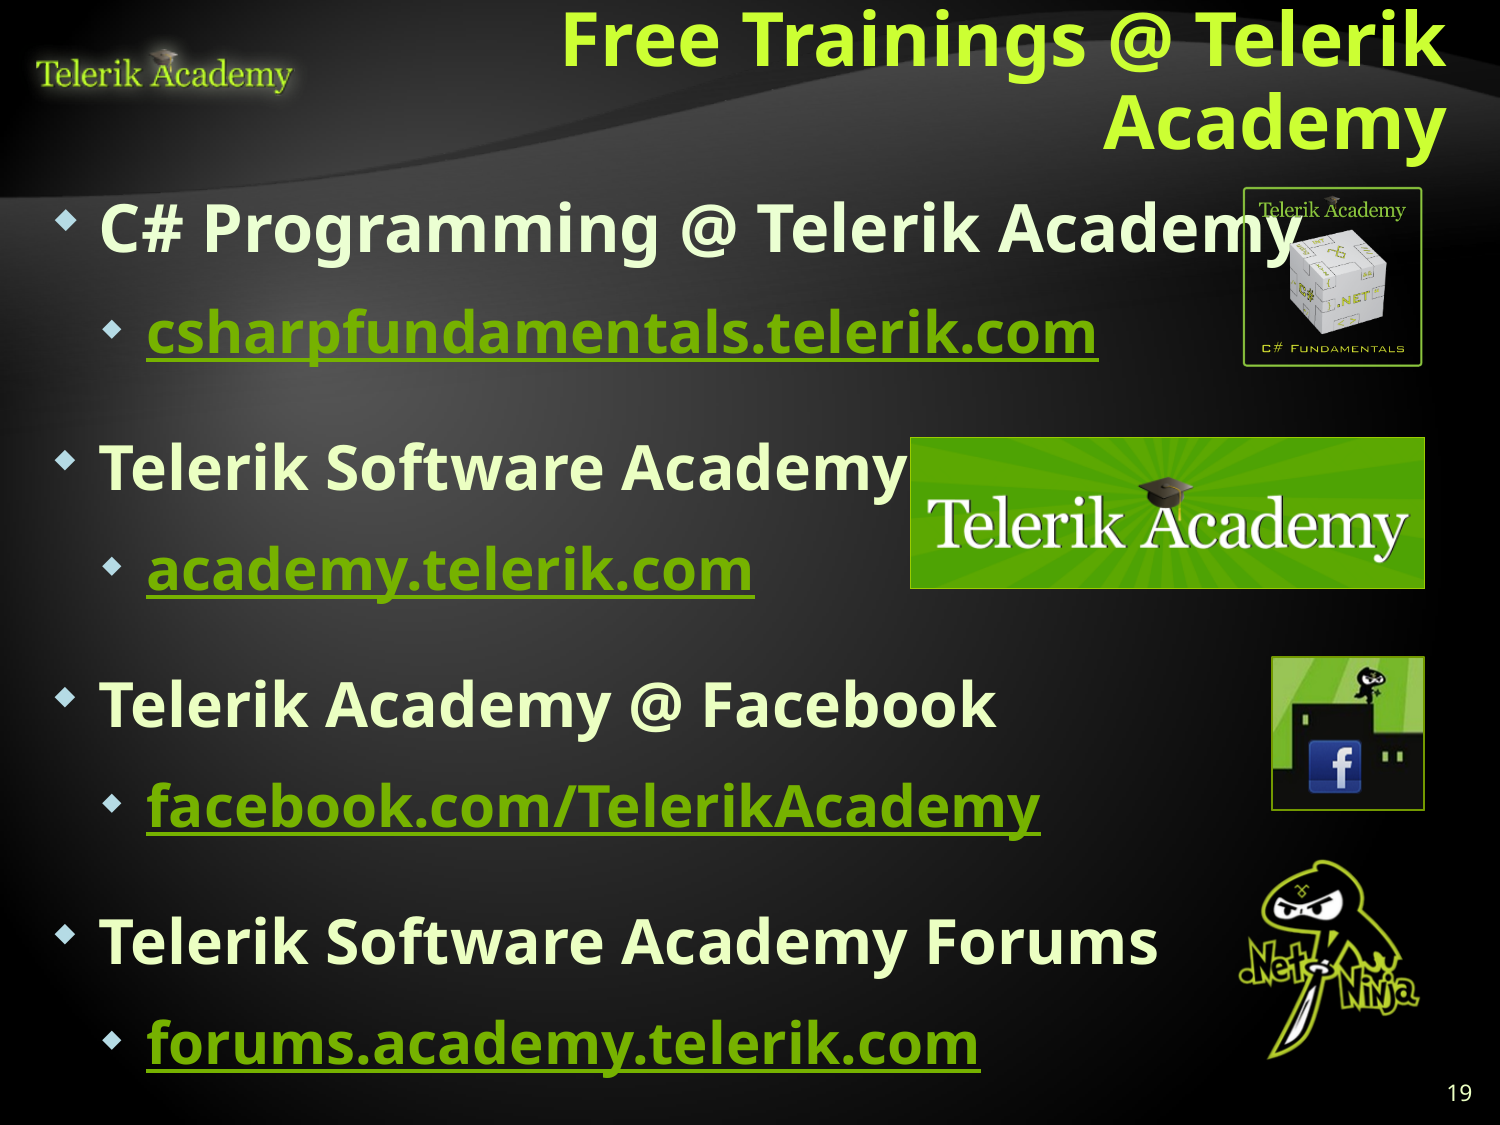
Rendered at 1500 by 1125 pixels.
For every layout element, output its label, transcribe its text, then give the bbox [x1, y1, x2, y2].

list C# Programming @ Telerik Academy csharpfundamentals.telerik.com Telerik Software Academy academy.telerik.com Telerik Academy @ Facebook facebook.com/TelerikAcademy Telerik Software Academy Forums forums.academy.telerik.com [37, 174, 1463, 1100]
picture [0, 0, 1500, 1125]
slide_number 19 [1412, 1074, 1488, 1113]
title Free Trainings @ Telerik Academy [300, 12, 1463, 150]
